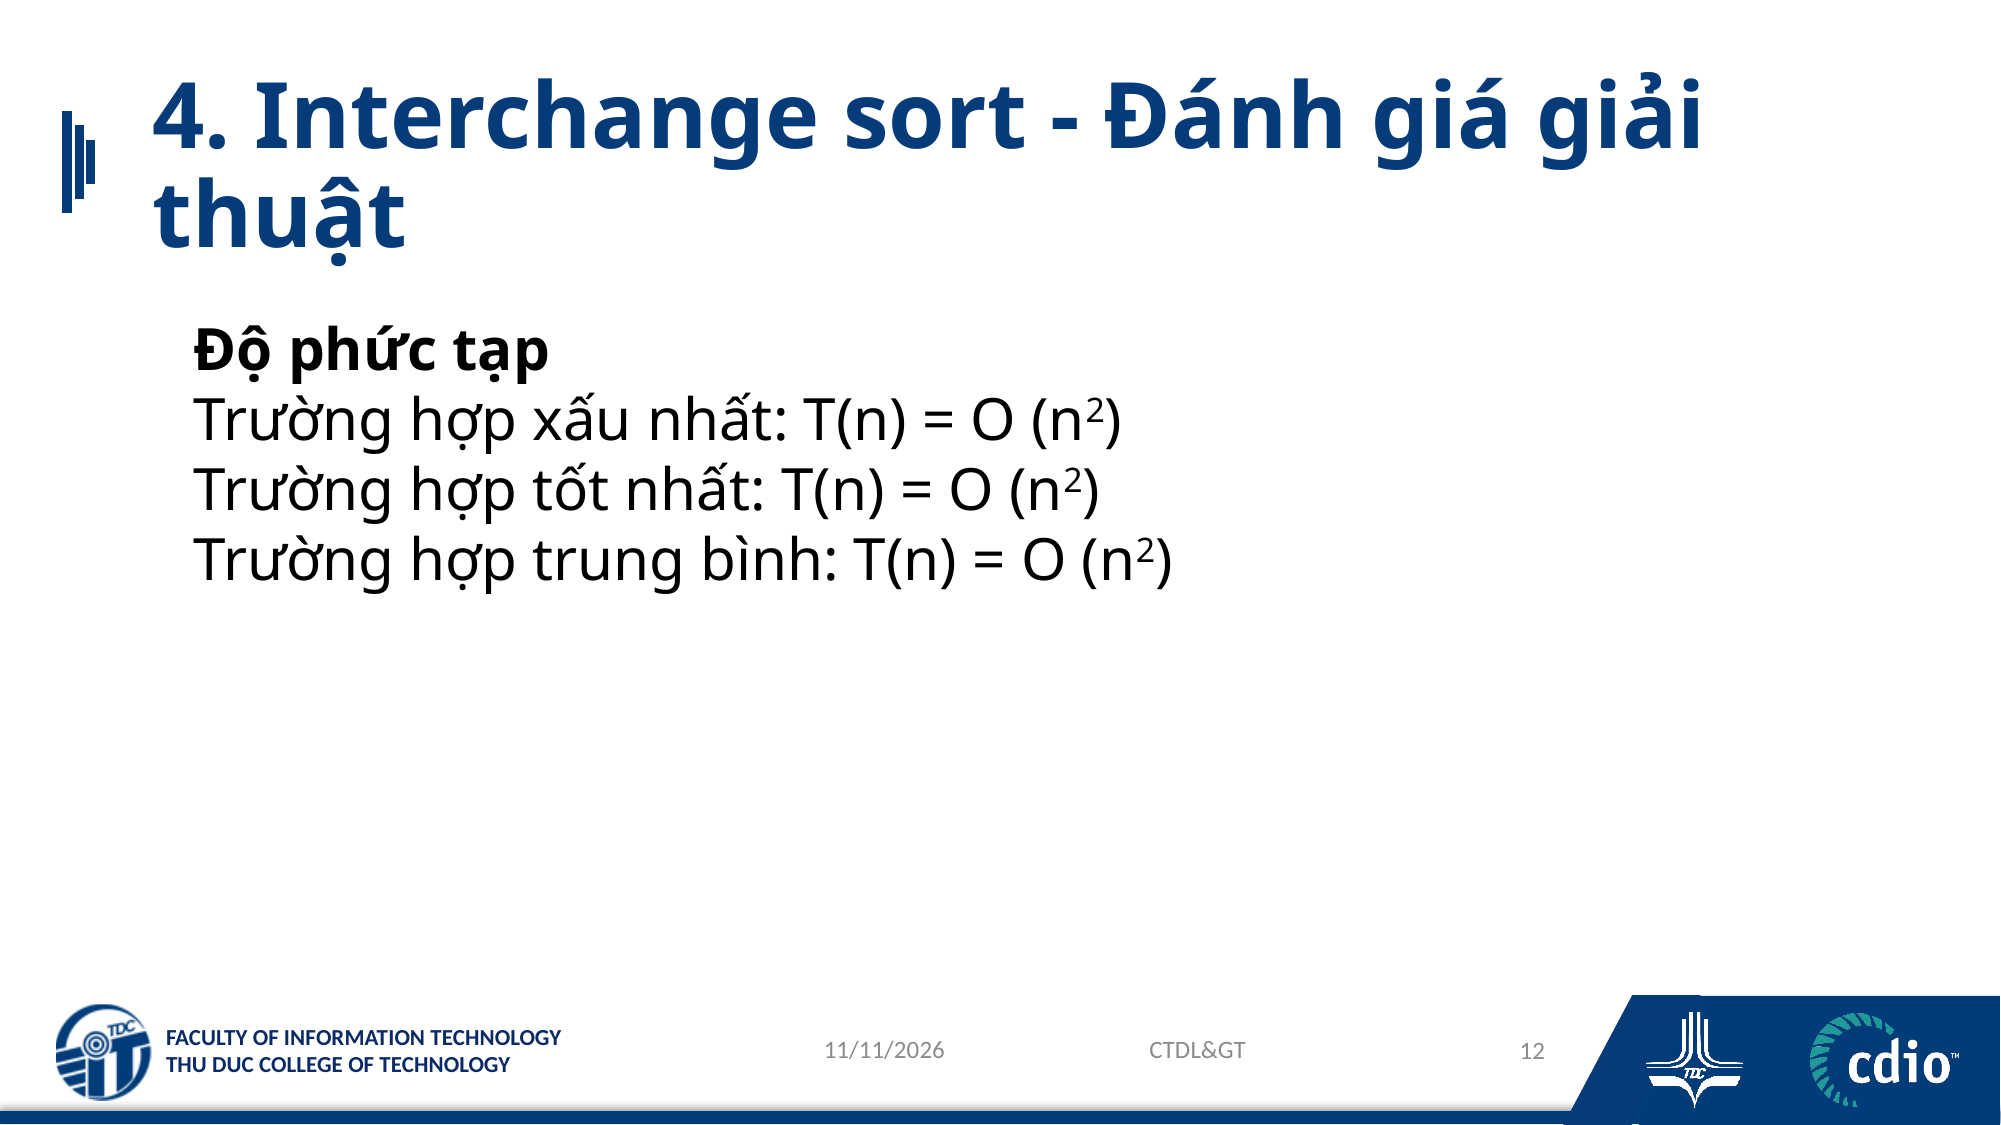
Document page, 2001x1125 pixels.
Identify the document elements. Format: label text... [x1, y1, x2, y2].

picture [1810, 1013, 1959, 1107]
picture [56, 1003, 454, 1101]
text_box Độ phức tạp Trường hợp xấu nhất: T(n) = O (n2) Trường hợp tốt nhất: T(n) = O (n2) Trường hợp trung bình: T(n) = O (n2) [179, 304, 1886, 600]
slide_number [808, 1019, 1010, 1079]
slide_number 12 [1385, 1020, 1561, 1080]
footer CTDL&GT [1043, 1019, 1352, 1079]
picture [1646, 1012, 1743, 1109]
title 4. Interchange sort - Đánh giá giải thuật [137, 59, 1863, 278]
